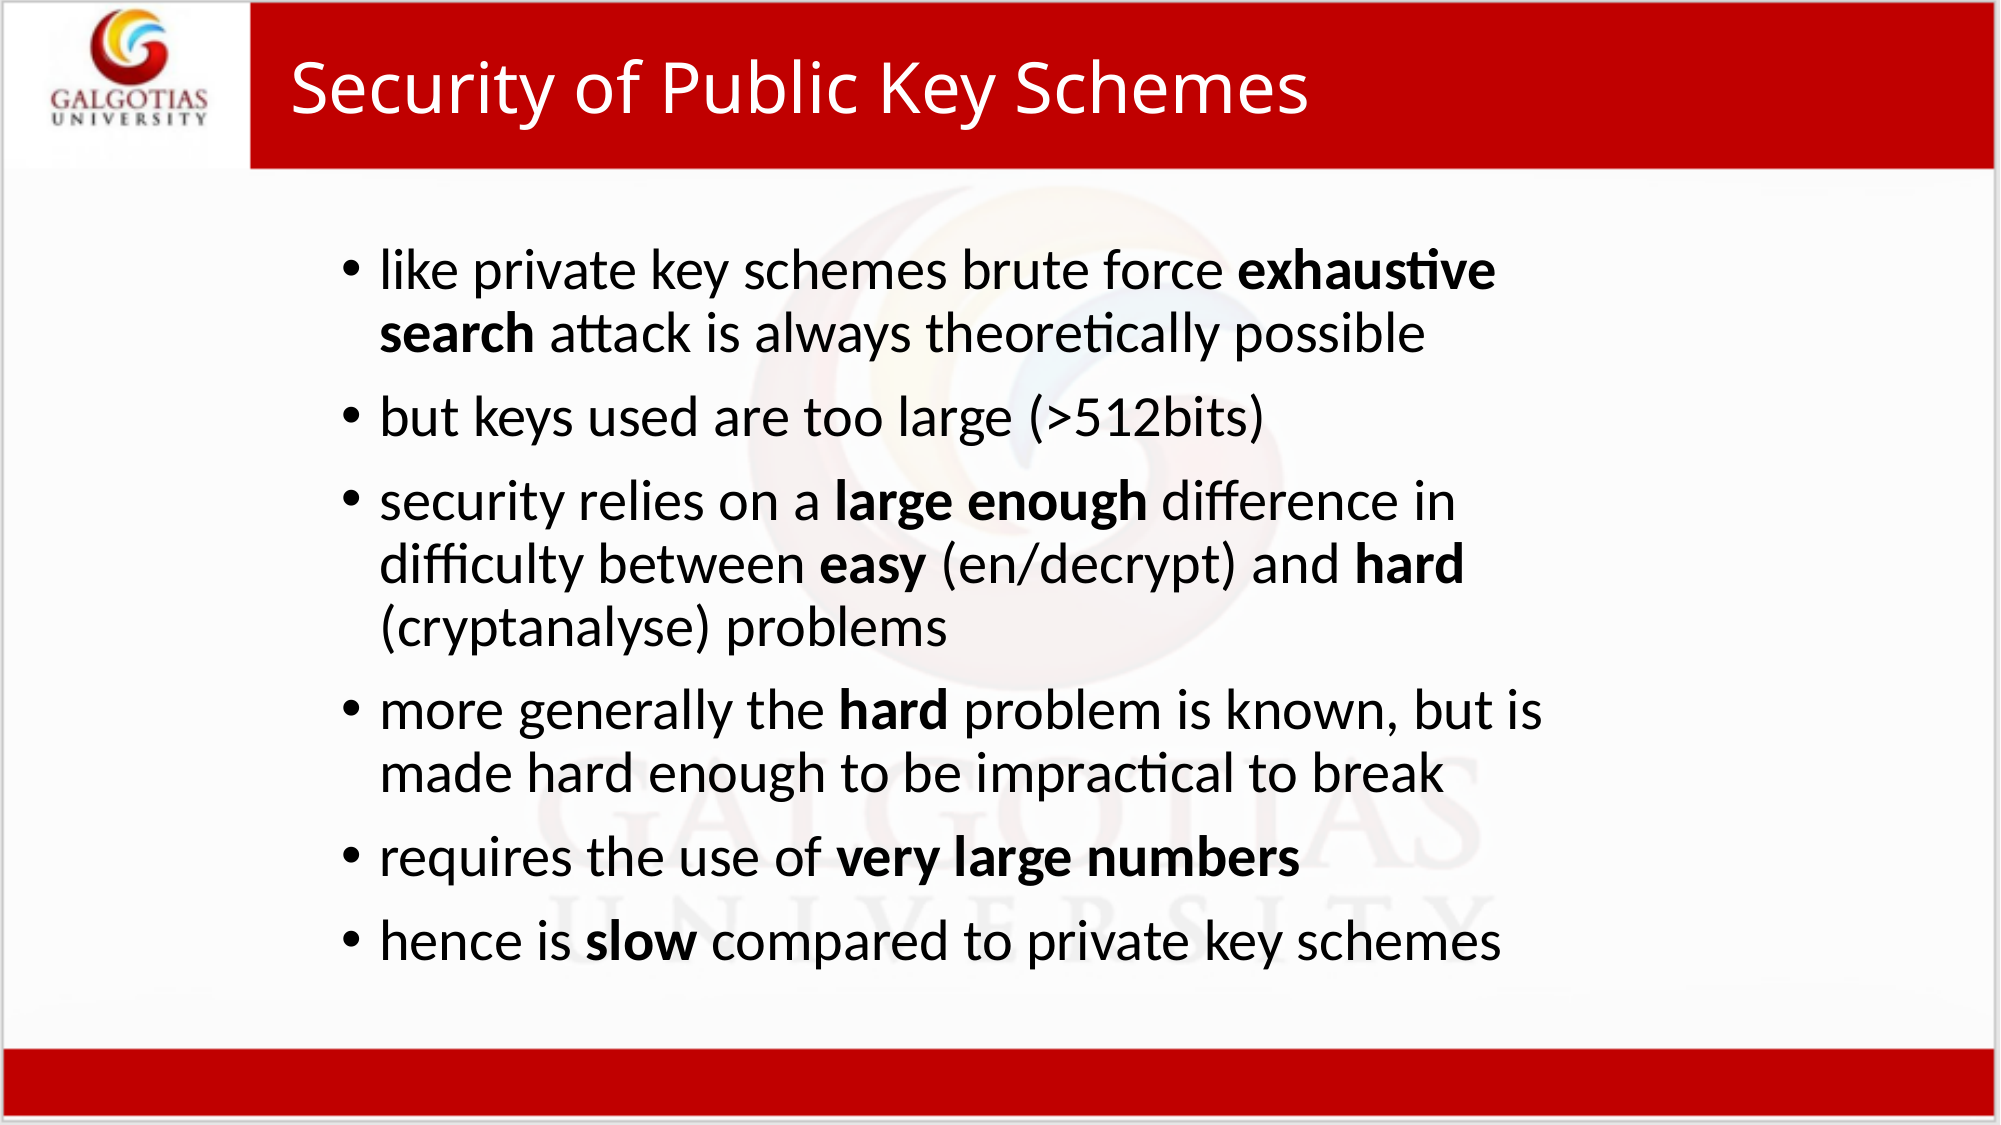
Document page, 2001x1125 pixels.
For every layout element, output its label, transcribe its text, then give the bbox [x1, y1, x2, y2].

picture [0, 0, 2001, 1125]
list like private key schemes brute force exhaustive search attack is always theoretically possible but keys used are too large (>512bits) security relies on a large enough difference in difficulty between easy (en/decrypt) and hard (cryptanalyse) problems more generally the hard problem is known, but is made hard enough to be impractical to break requires the use of very large numbers hence is slow compared to private key schemes [326, 231, 1677, 1059]
title Security of Public Key Schemes [275, 45, 1725, 137]
